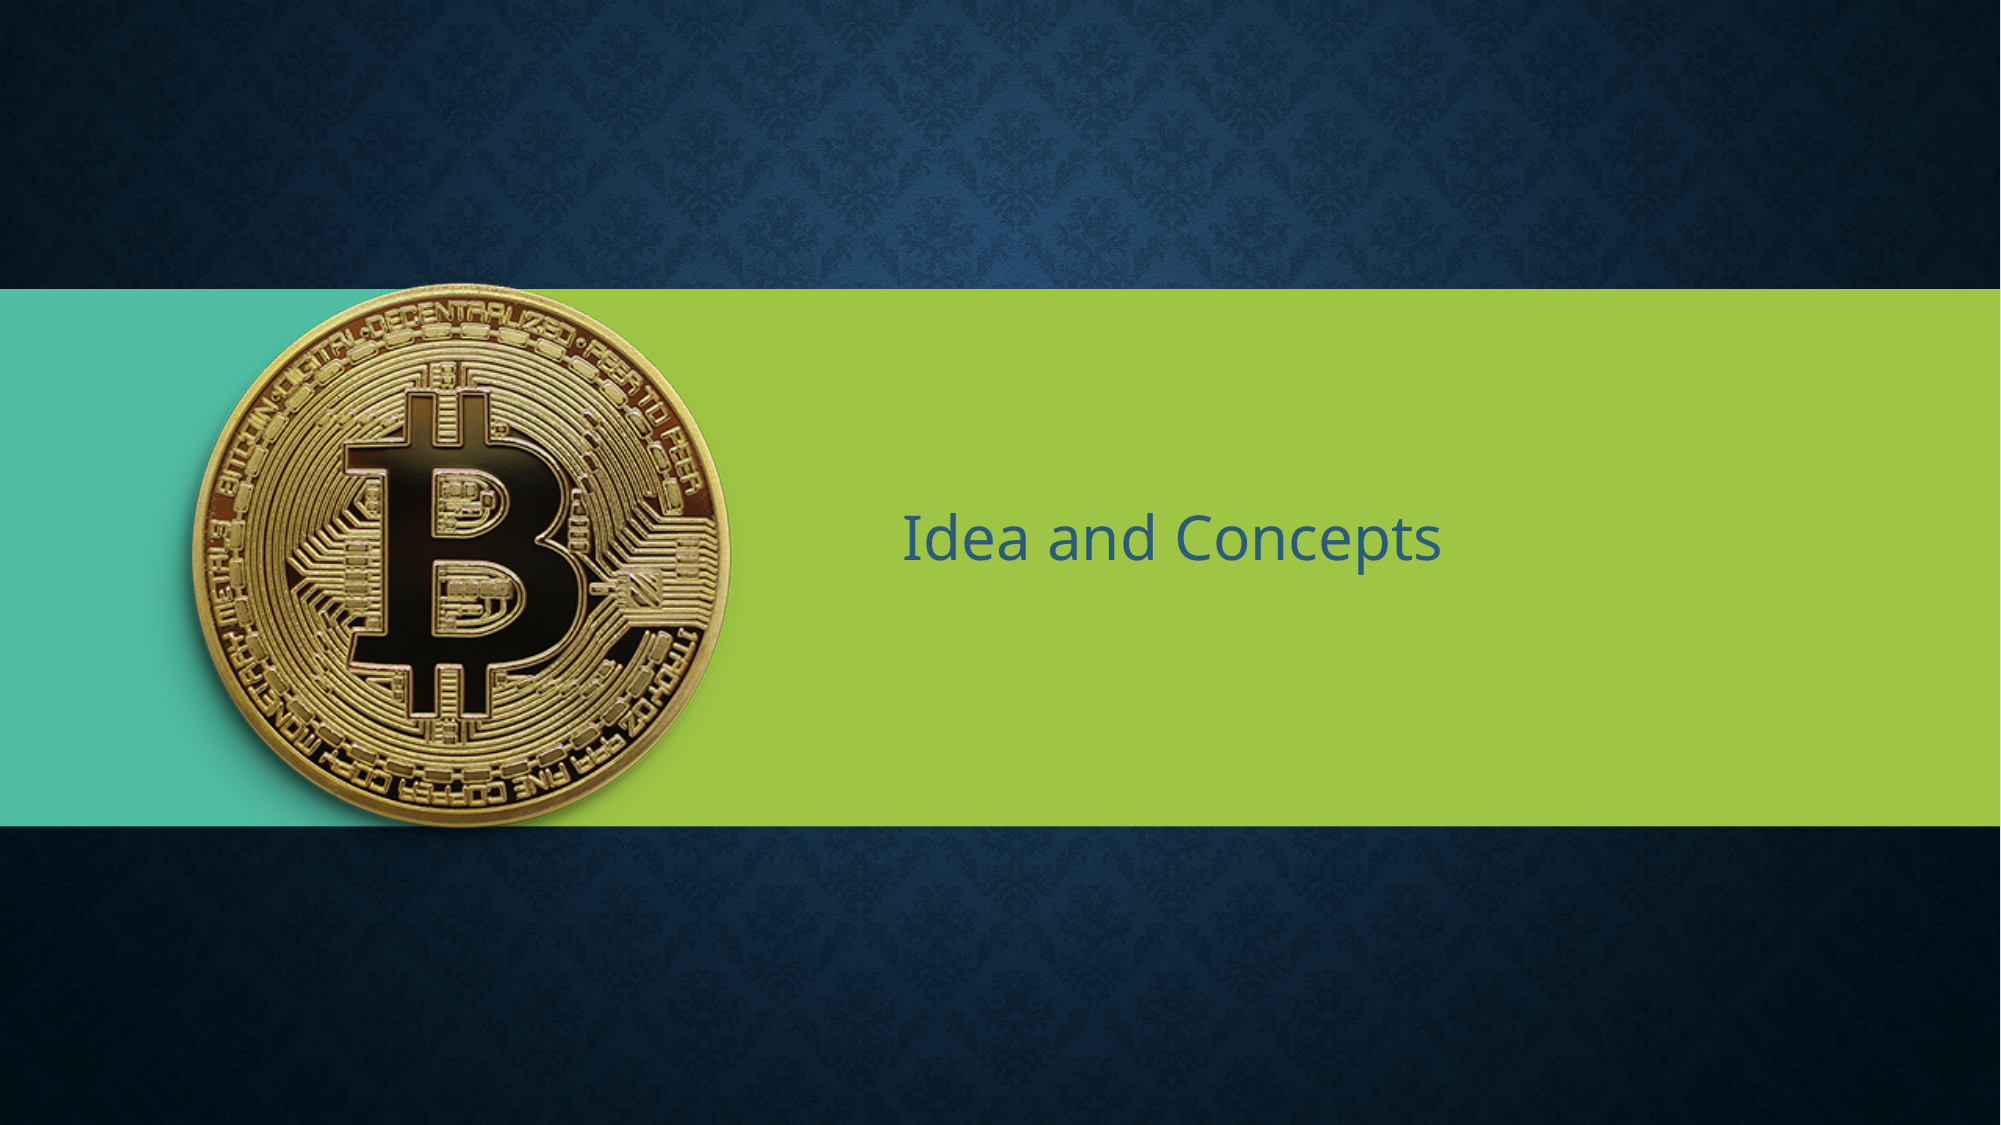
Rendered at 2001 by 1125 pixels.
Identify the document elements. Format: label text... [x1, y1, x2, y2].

list Idea and Concepts [887, 469, 1912, 587]
picture [128, 276, 754, 893]
